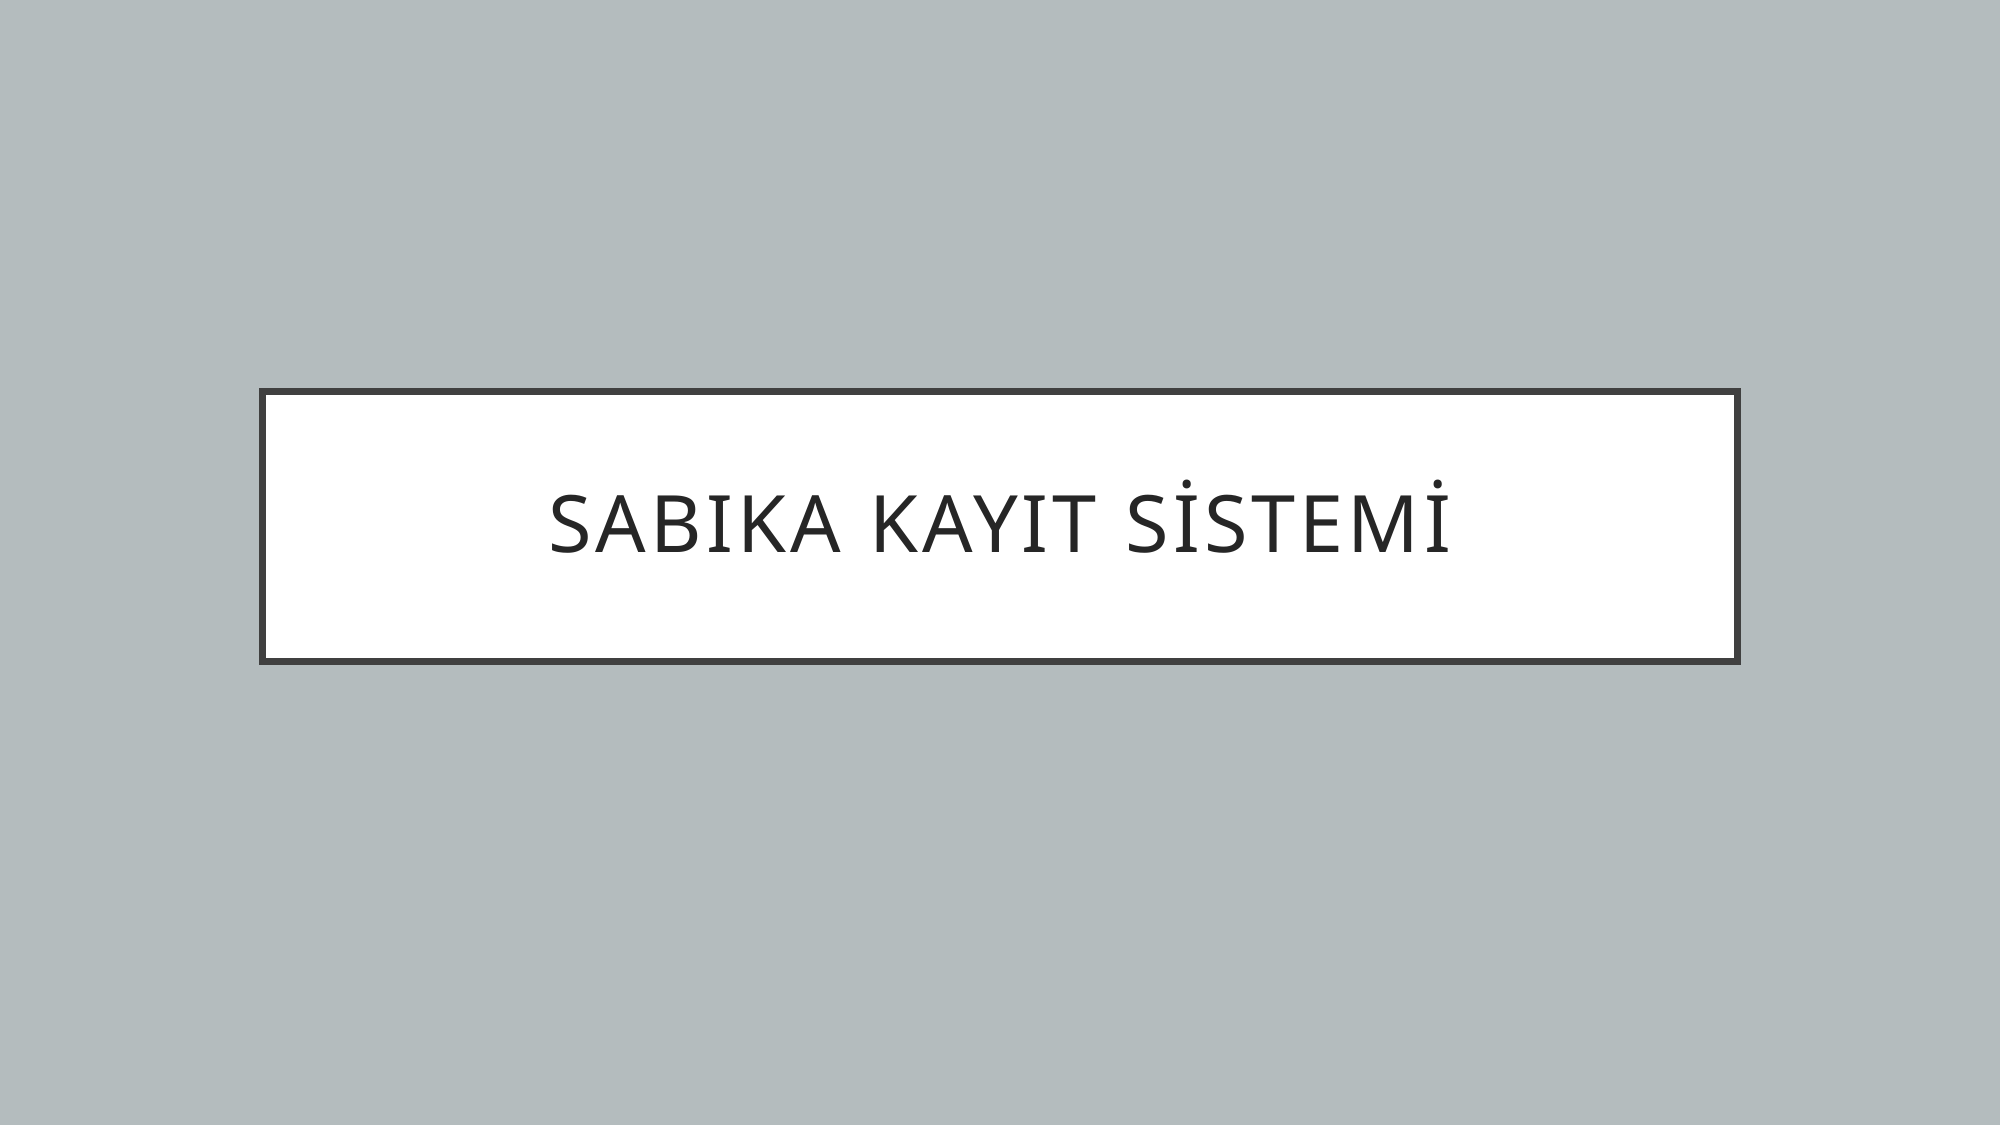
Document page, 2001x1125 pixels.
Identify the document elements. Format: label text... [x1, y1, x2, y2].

title Sabıka kayıt sistemi [259, 388, 1741, 665]
